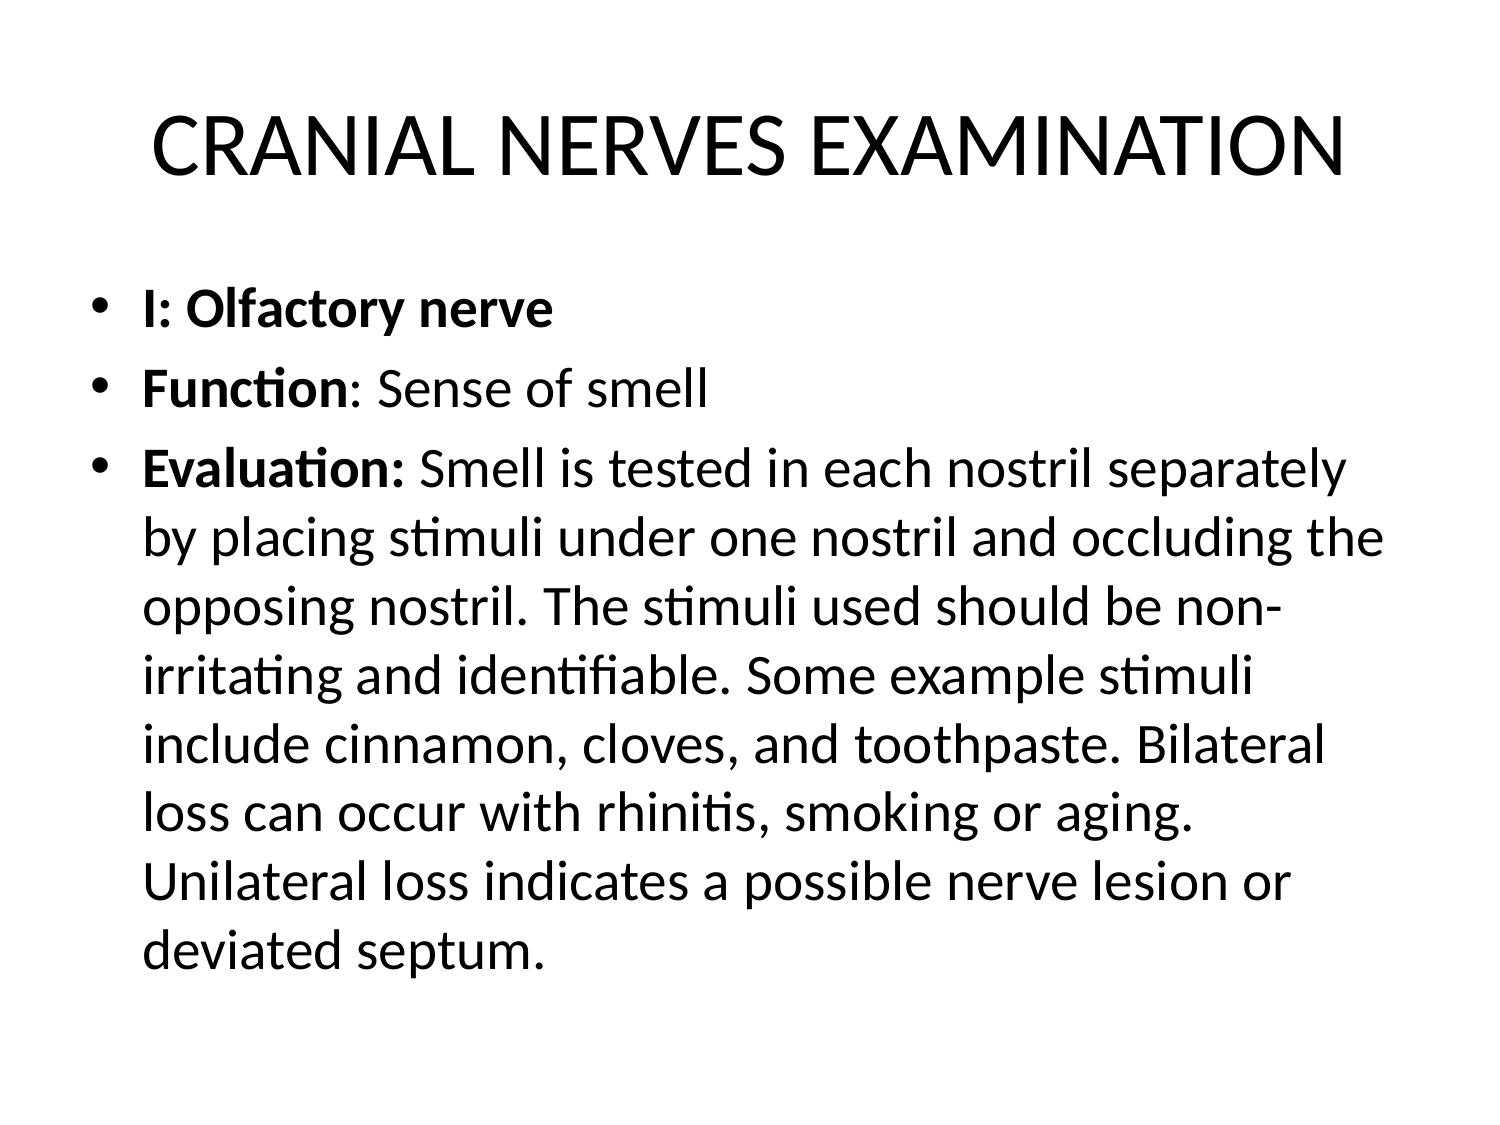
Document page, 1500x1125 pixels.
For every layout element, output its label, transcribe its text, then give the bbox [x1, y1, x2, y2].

list I: Olfactory nerve Function: Sense of smell Evaluation: Smell is tested in each nostril separately by placing stimuli under one nostril and occluding the opposing nostril. The stimuli used should be non-irritating and identifiable. Some example stimuli include cinnamon, cloves, and toothpaste. Bilateral loss can occur with rhinitis, smoking or aging. Unilateral loss indicates a possible nerve lesion or deviated septum. [75, 262, 1425, 1005]
title CRANIAL NERVES EXAMINATION [75, 45, 1425, 233]
